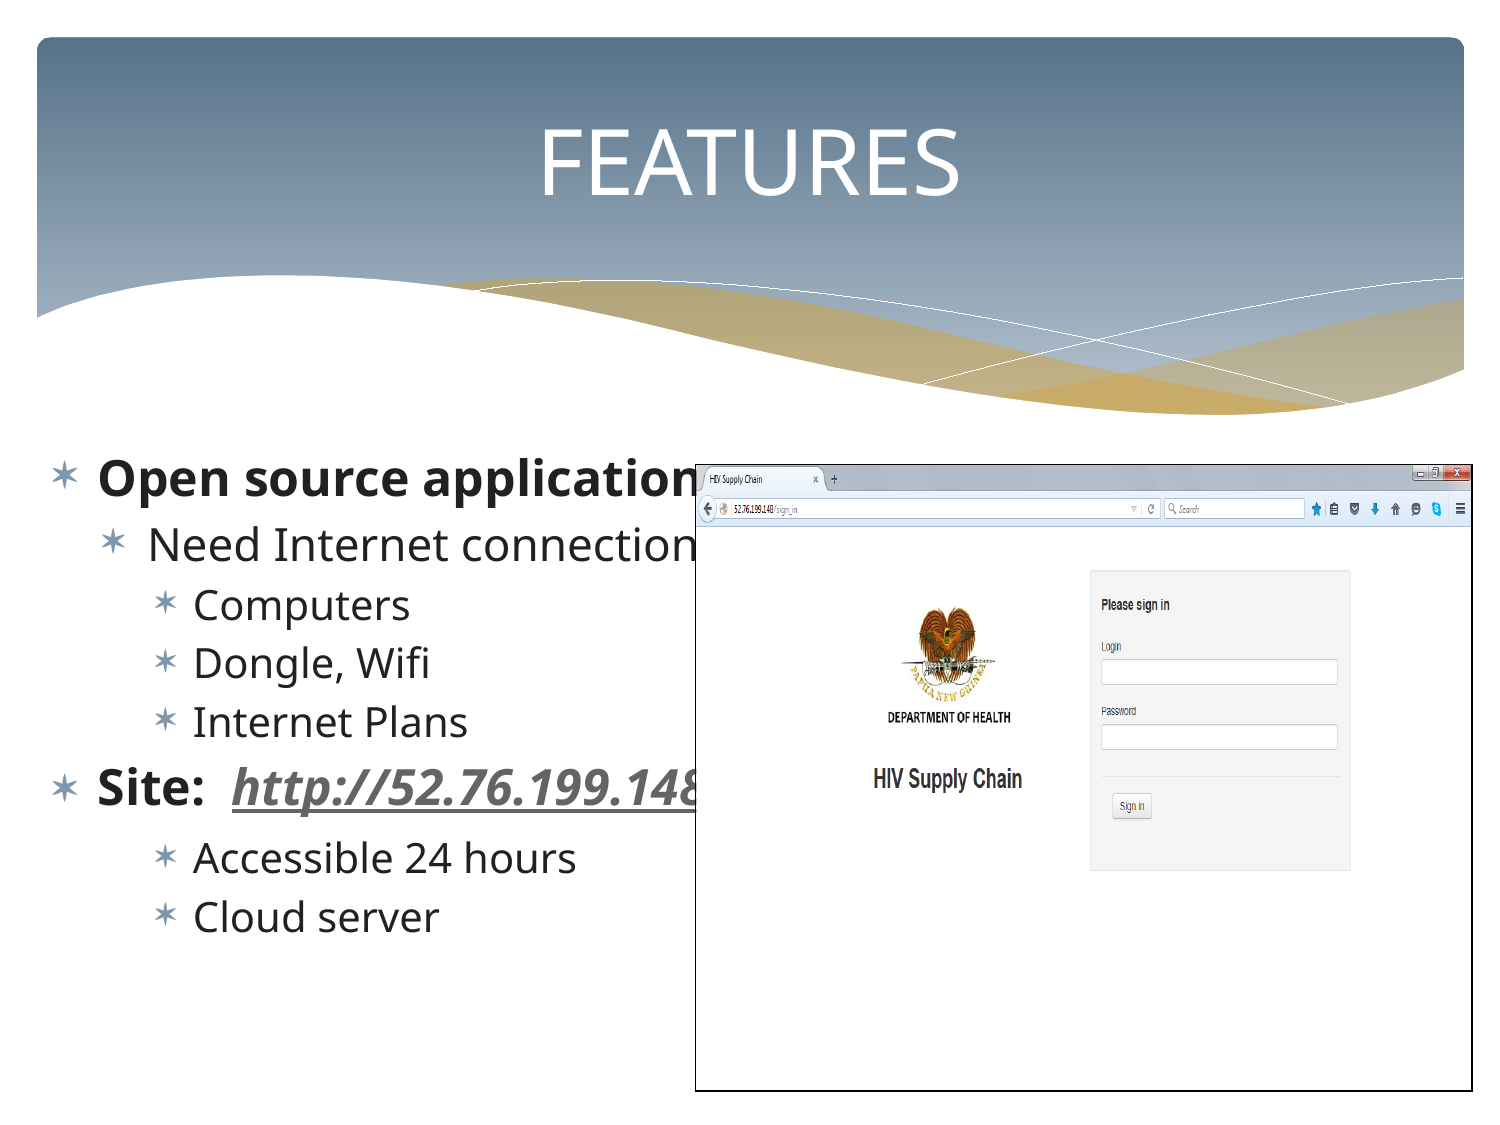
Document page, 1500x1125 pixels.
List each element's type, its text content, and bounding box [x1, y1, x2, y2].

list Open source application Need Internet connection Computers Dongle, Wifi Internet Plans Site: http://52.76.199.148 Accessible 24 hours Cloud server [37, 438, 1450, 1063]
title FEATURES [37, 55, 1463, 261]
picture [695, 464, 1472, 1091]
